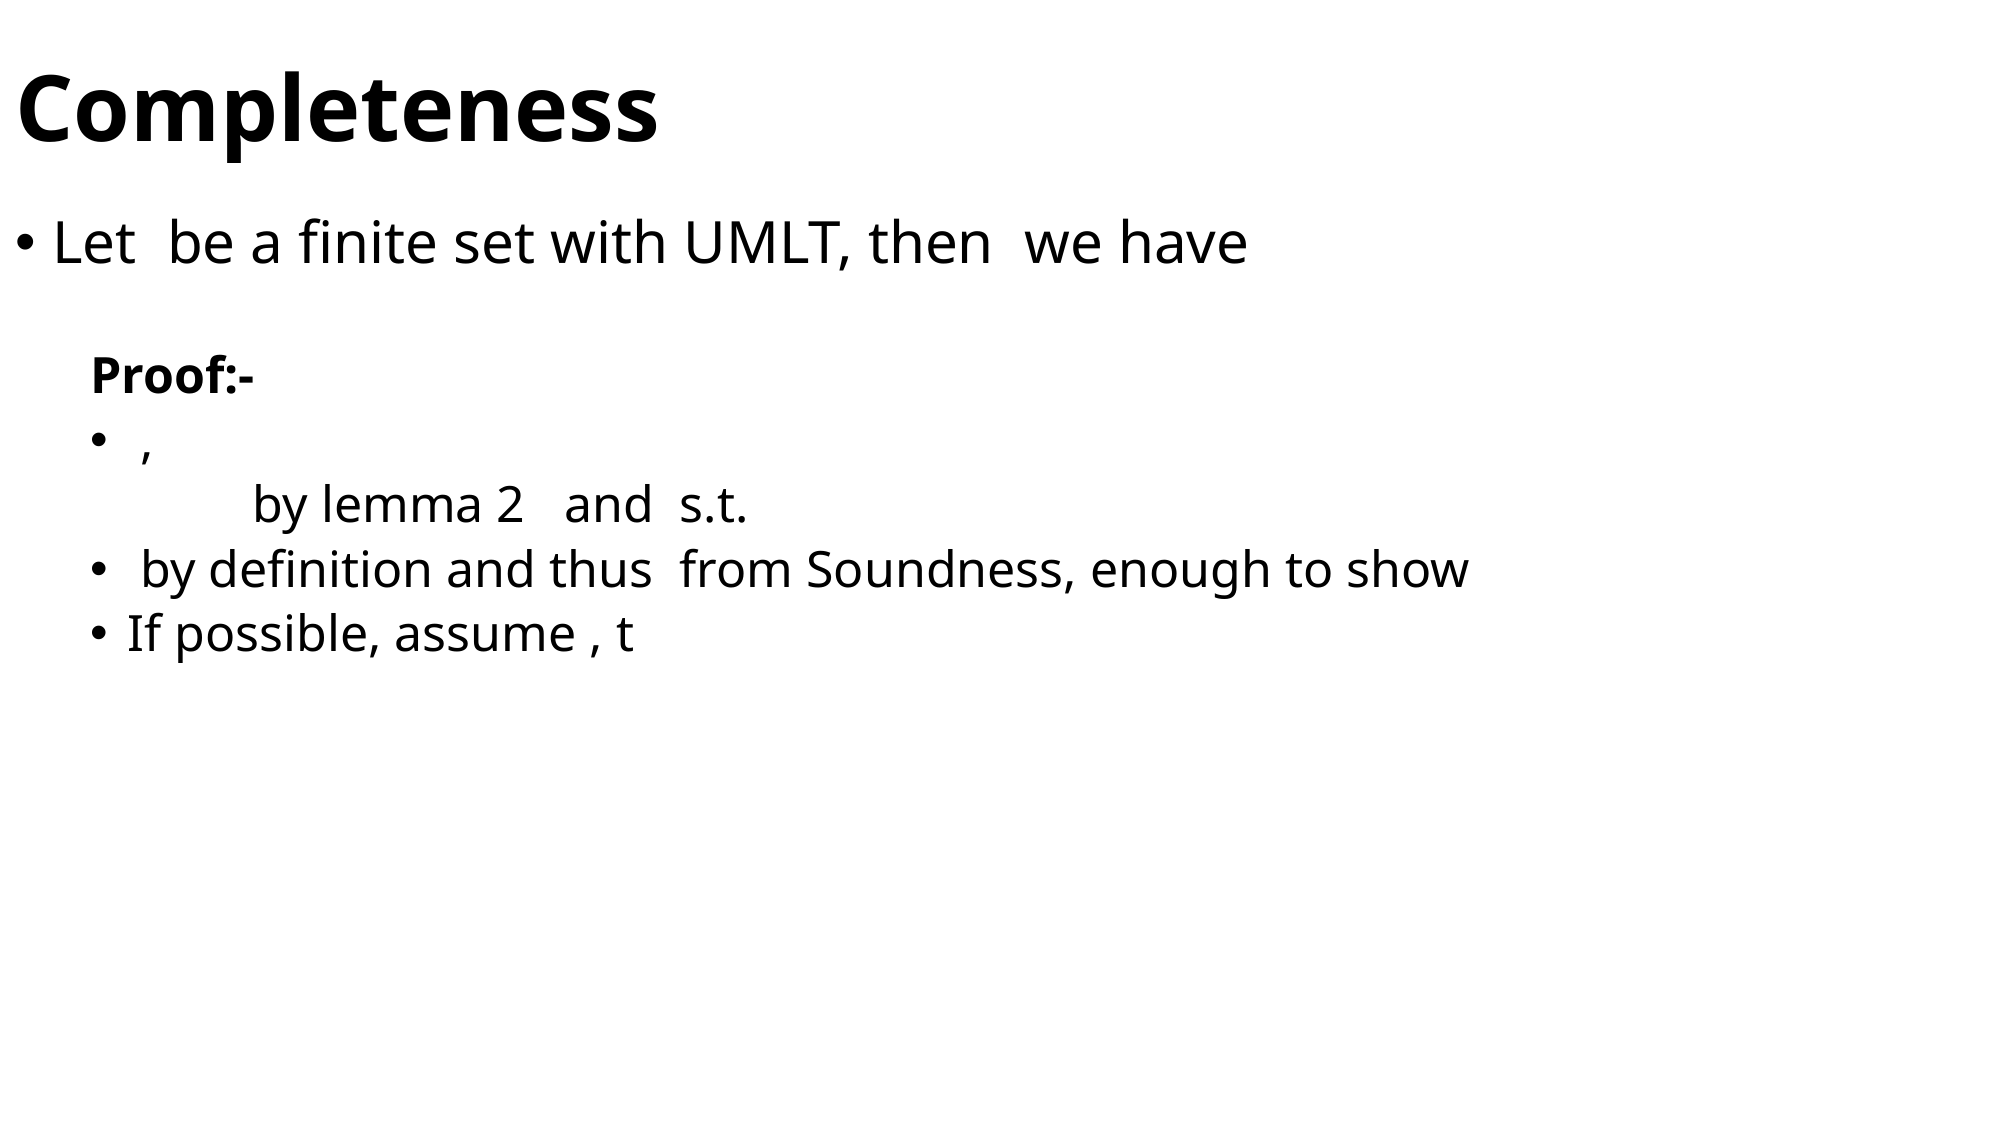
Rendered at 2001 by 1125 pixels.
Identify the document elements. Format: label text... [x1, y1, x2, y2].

title Completeness [0, 3, 1725, 221]
